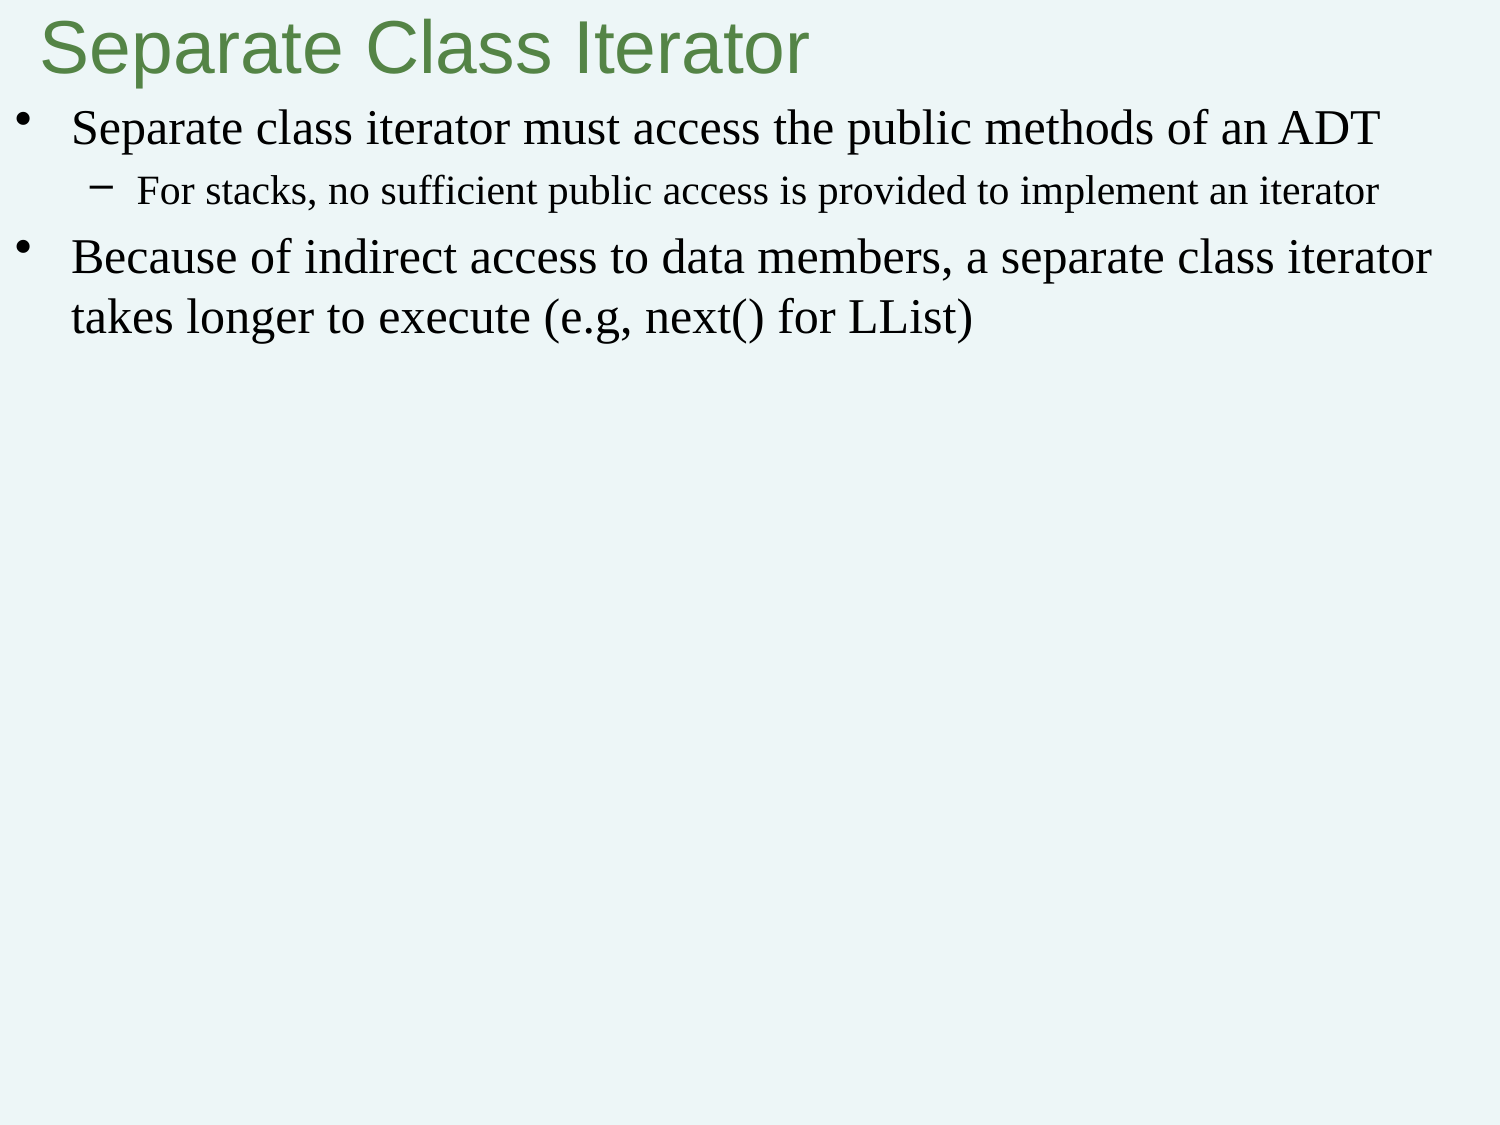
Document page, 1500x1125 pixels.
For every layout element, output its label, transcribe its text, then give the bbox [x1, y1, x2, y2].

title Separate Class Iterator [24, 0, 1475, 87]
text_box Separate class iterator must access the public methods of an ADT For stacks, no sufficient public access is provided to implement an iterator Because of indirect access to data members, a separate class iterator takes longer to execute (e.g, next() for LList) [0, 87, 1500, 1125]
